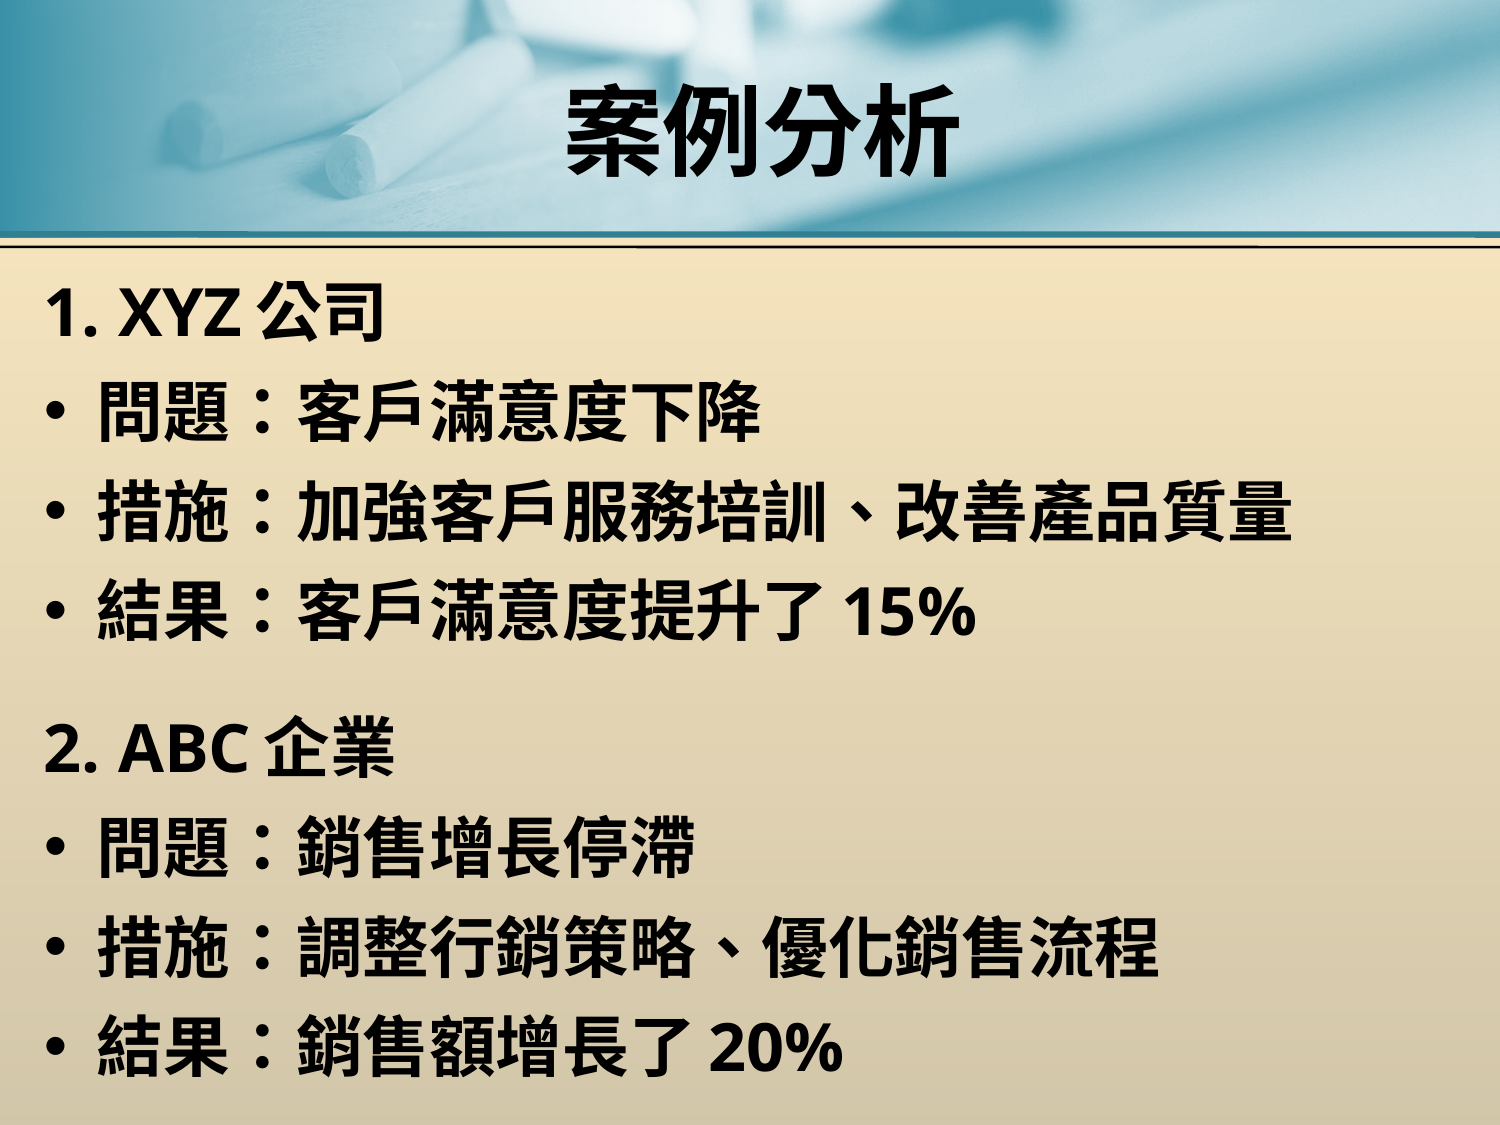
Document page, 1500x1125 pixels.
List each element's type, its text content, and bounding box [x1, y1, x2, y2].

title 案例分析 [45, 24, 1481, 233]
list 1. XYZ公司 問題：客戶滿意度下降 措施：加強客戶服務培訓、改善產品質量 結果：客戶滿意度提升了15% 2. ABC企業 問題：銷售增長停滯 措施：調整行銷策略、優化銷售流程 結果：銷售額增長了20% [29, 262, 1481, 1103]
